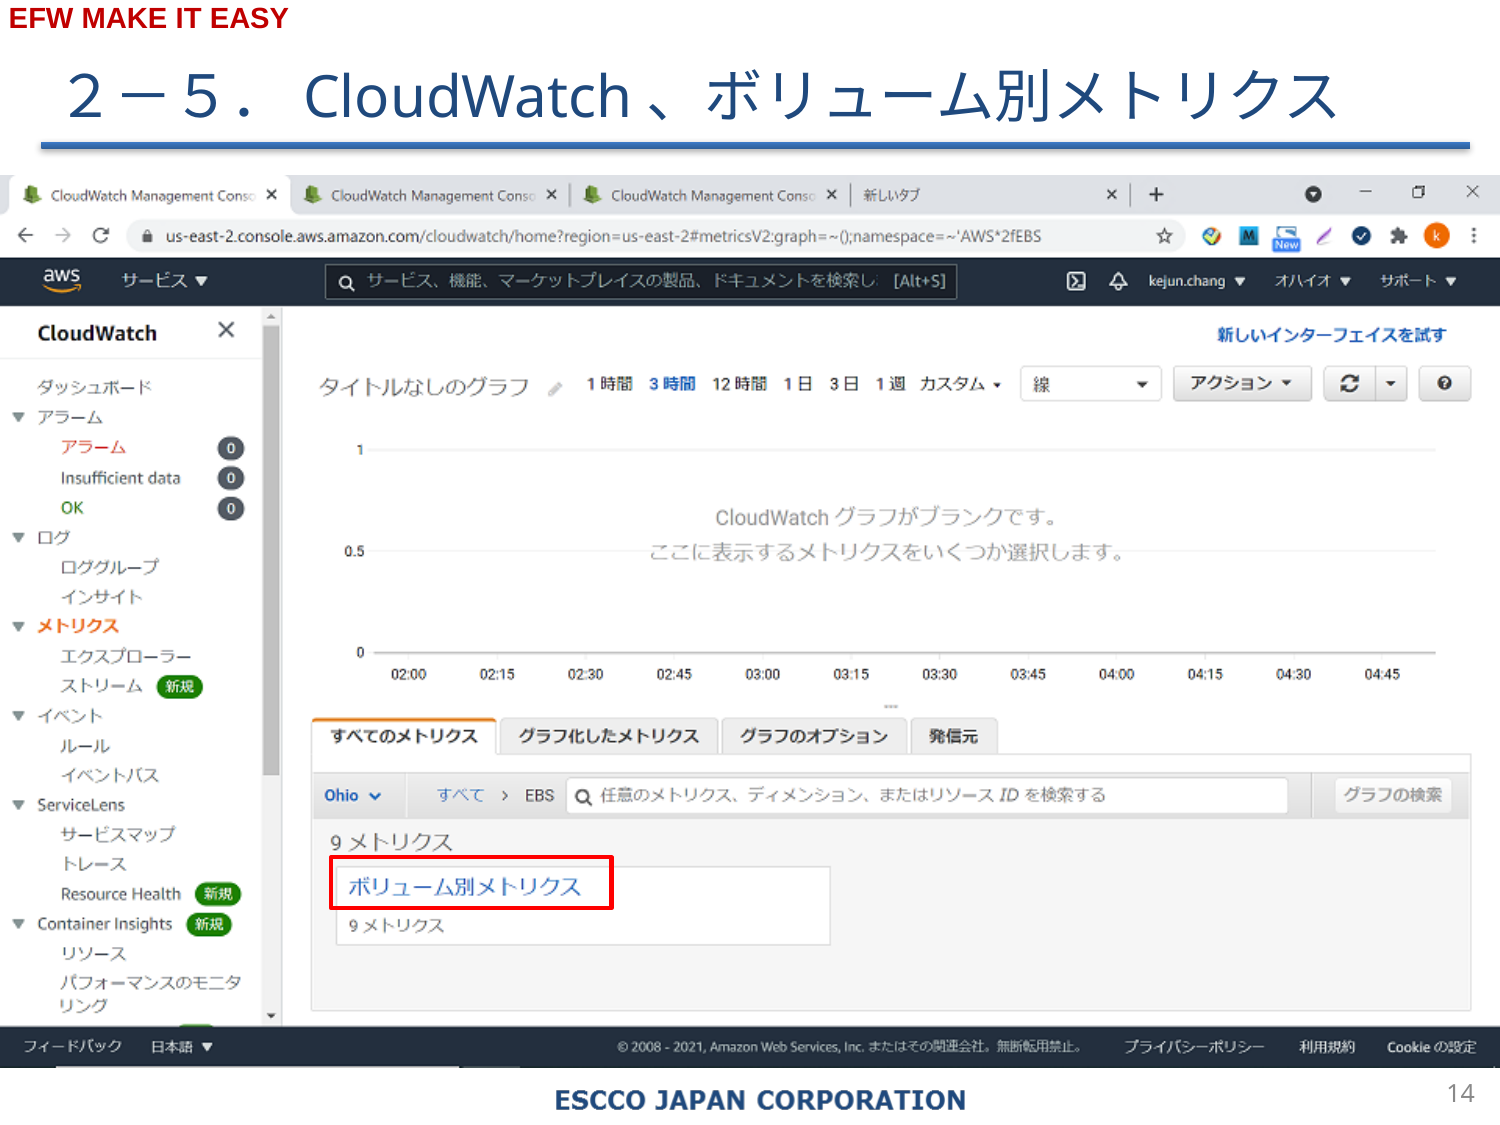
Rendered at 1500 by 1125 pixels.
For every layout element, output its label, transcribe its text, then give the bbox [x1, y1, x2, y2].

text_box [25, 0, 76, 27]
text_box [50, 1, 101, 52]
picture [523, 1069, 999, 1125]
title ２－５．CloudWatch、ボリューム別メトリクス [41, 44, 1392, 138]
text_box 13 [1139, 1076, 1490, 1125]
picture [0, 174, 1500, 1068]
